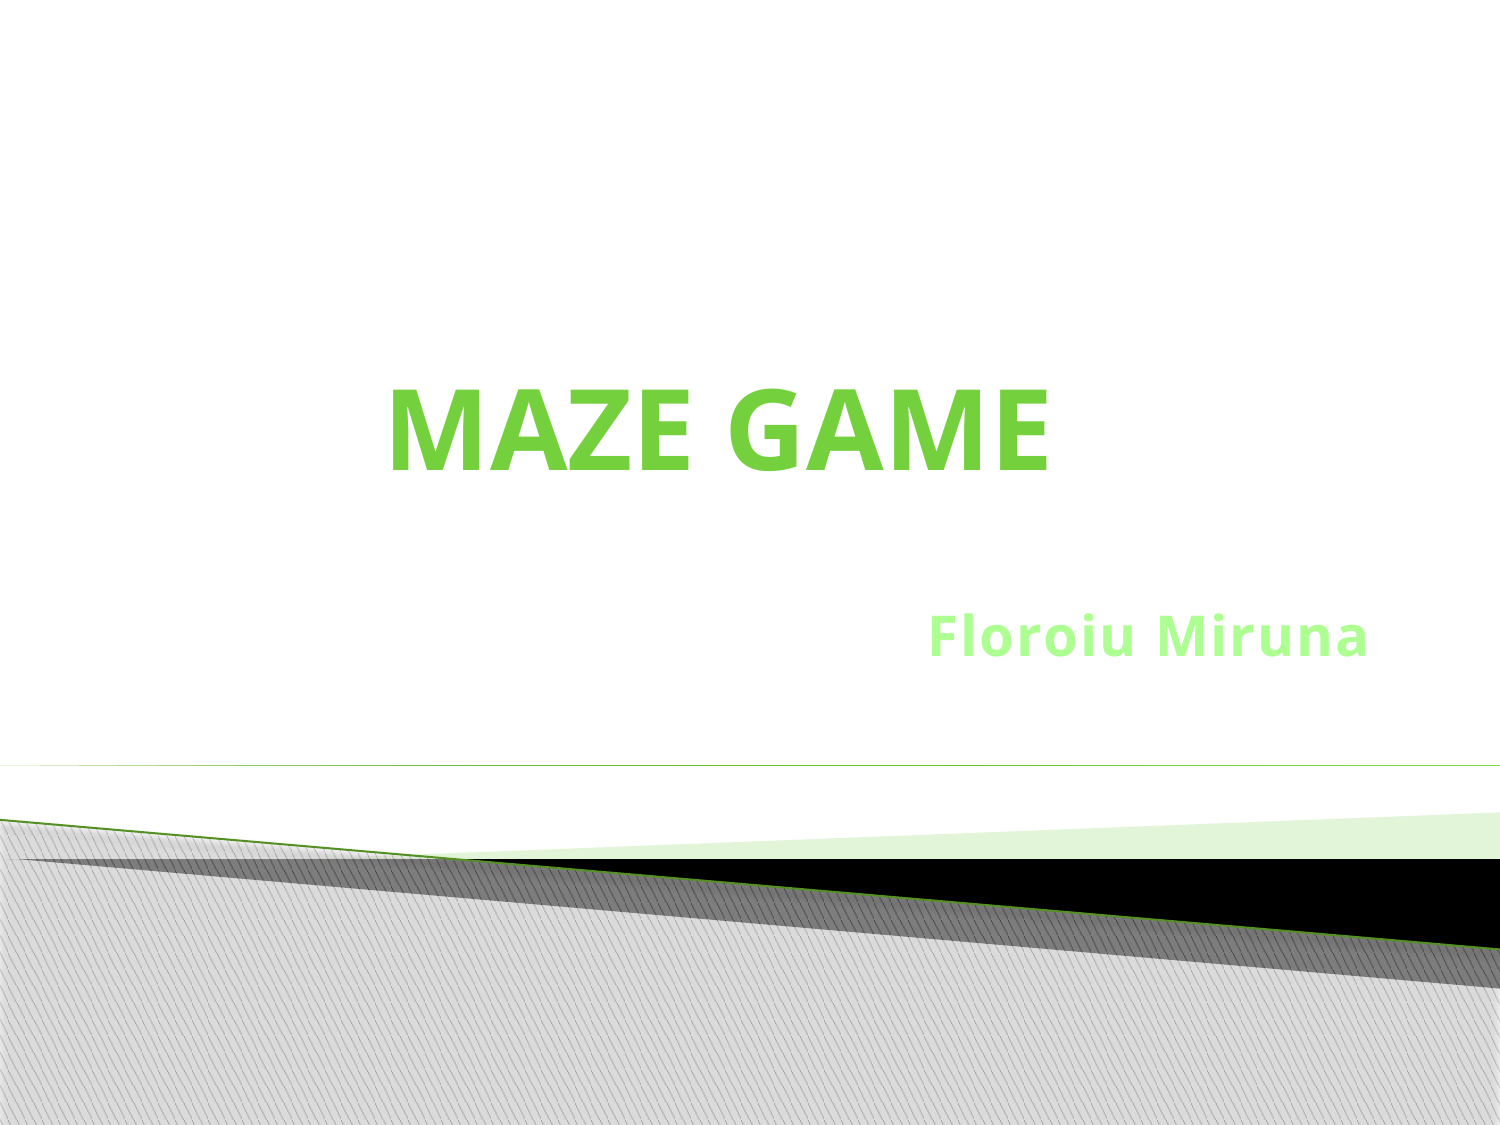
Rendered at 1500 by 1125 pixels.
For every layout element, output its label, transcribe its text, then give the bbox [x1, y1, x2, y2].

picture [5, 859, 1500, 989]
subtitle Floroiu Miruna [112, 592, 1388, 790]
text_box Maze Game [324, 349, 1113, 500]
